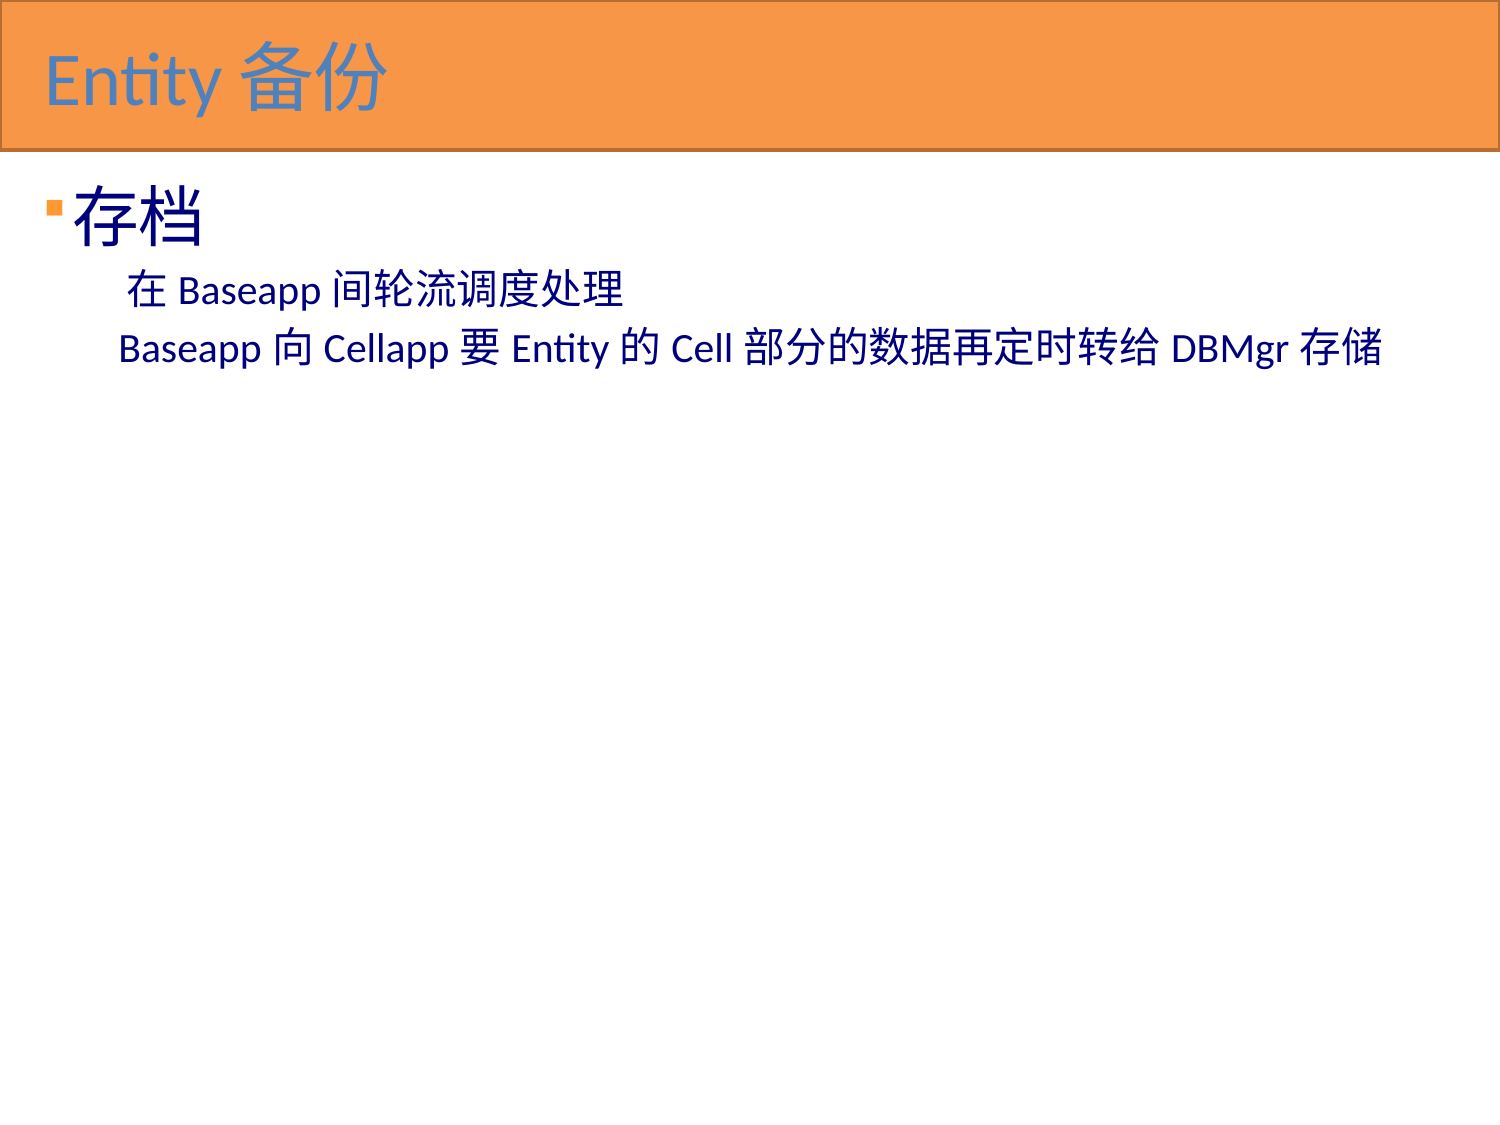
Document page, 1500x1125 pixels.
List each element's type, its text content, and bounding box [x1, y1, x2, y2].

text_box 存档 在Baseapp间轮流调度处理 Baseapp向Cellapp要Entity的Cell部分的数据再定时转给DBMgr存储 [33, 172, 1469, 1066]
text_box [0, 0, 1500, 152]
title Entity备份 [29, 21, 1188, 129]
